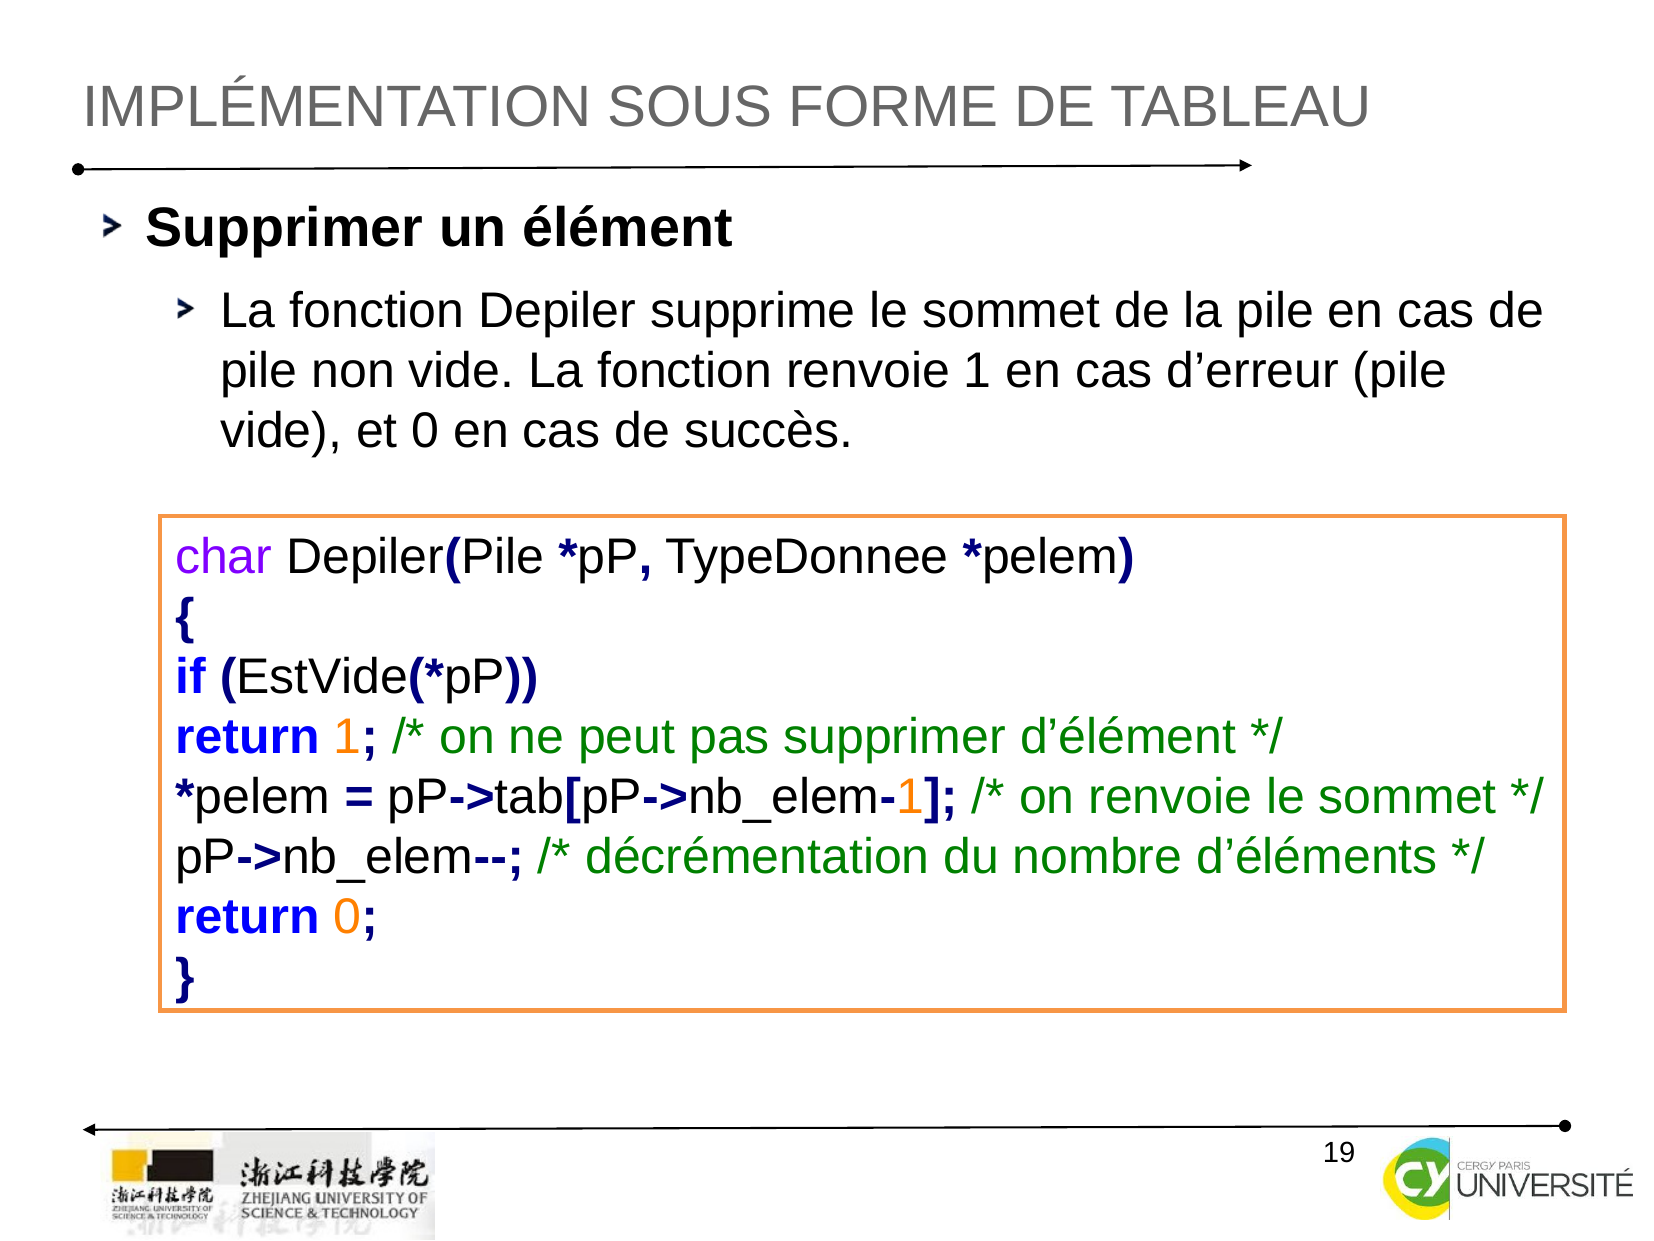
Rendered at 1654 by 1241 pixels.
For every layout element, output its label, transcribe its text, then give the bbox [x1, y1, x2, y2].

picture [92, 204, 131, 244]
text_box IMPLÉMENTATION SOUS FORME DE TABLEAU [82, 49, 1571, 158]
picture [100, 1169, 435, 1240]
picture [1380, 1136, 1633, 1220]
text_box Supprimer un élément La fonction Depiler supprime le sommet de la pile en cas de pile non vide. La fonction renvoie 1 en cas d’erreur (pile vide), et 0 en cas de succès. [74, 190, 1557, 1169]
picture [167, 289, 203, 325]
text_box char Depiler(Pile *pP, TypeDonnee *pelem) { if (EstVide(*pP)) return 1; /* on ne peut pas supprimer d’élément */ *pelem = pP->tab[pP->nb_elem-1]; /* on renvoie le sommet */ pP->nb_elem--; /* décrémentation du nombre d’éléments */ return 0; } [158, 514, 1567, 1013]
